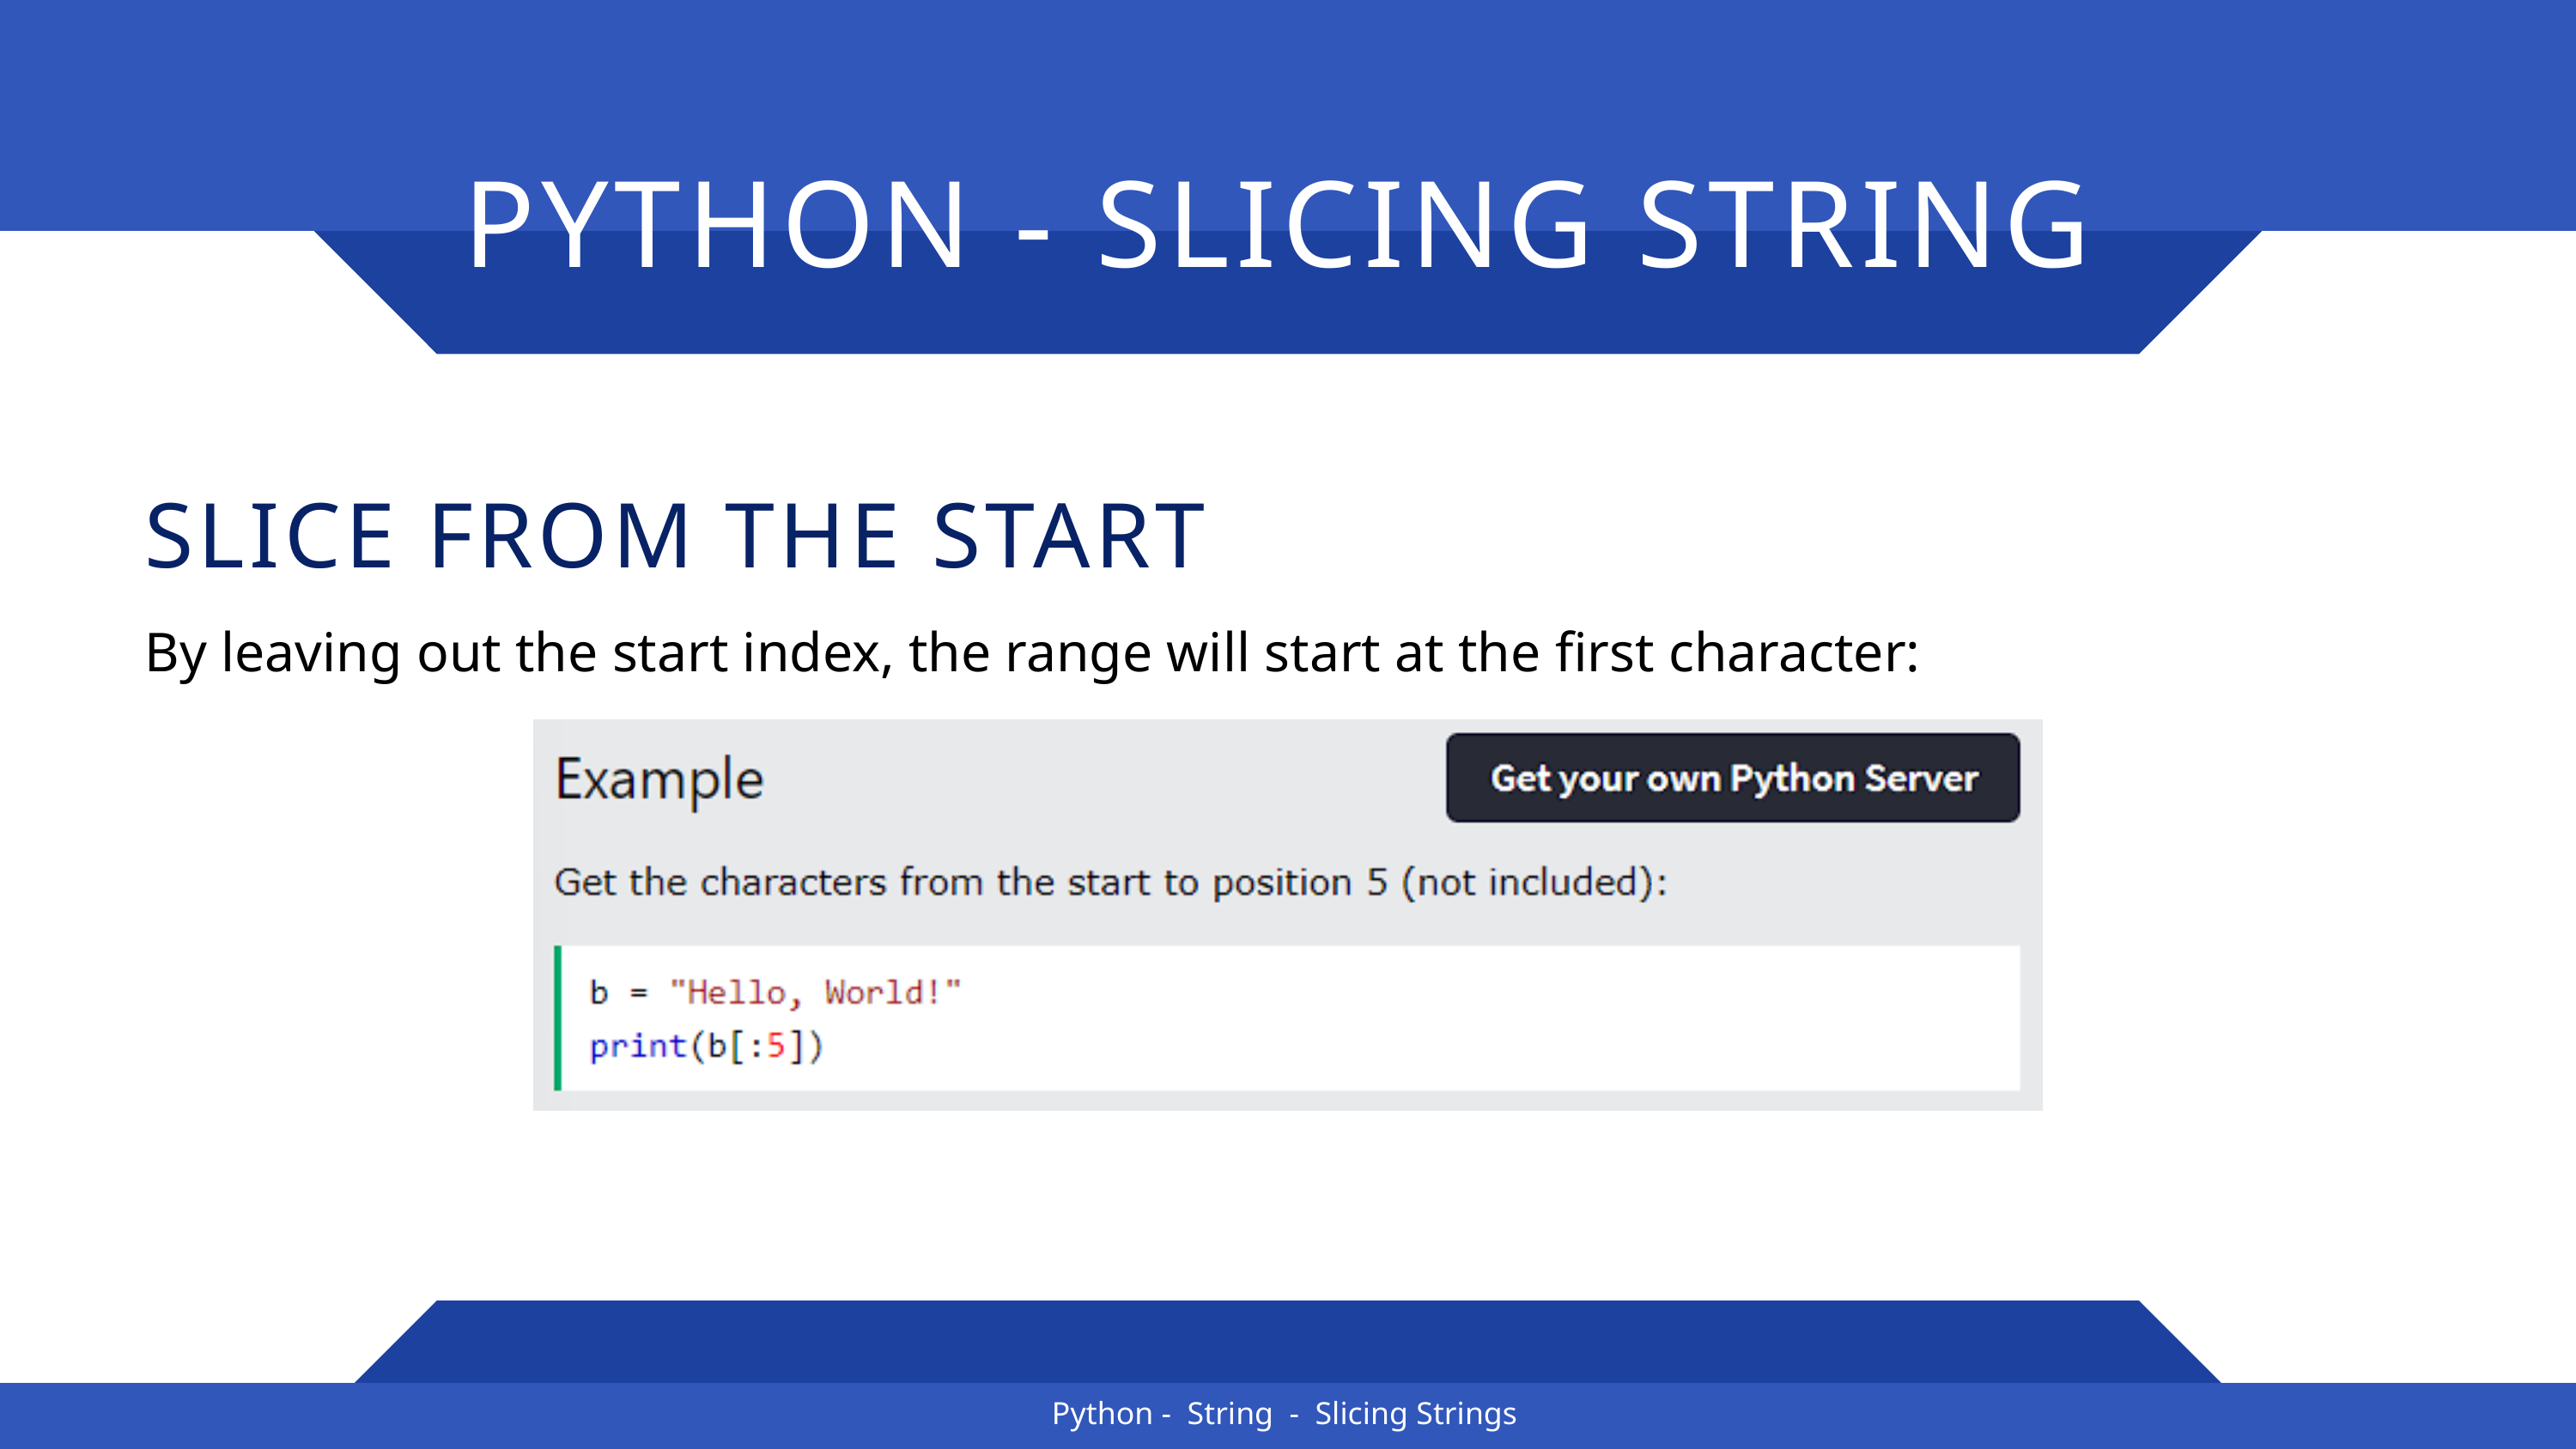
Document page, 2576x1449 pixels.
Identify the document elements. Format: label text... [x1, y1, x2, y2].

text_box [309, 1300, 2267, 1382]
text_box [0, 1382, 2576, 1449]
picture [533, 719, 2043, 1111]
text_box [0, 0, 2576, 231]
text_box SLICE FROM THE START [144, 478, 1458, 586]
text_box By leaving out the start index, the range will start at the first character: [144, 617, 2354, 683]
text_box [309, 240, 2267, 355]
